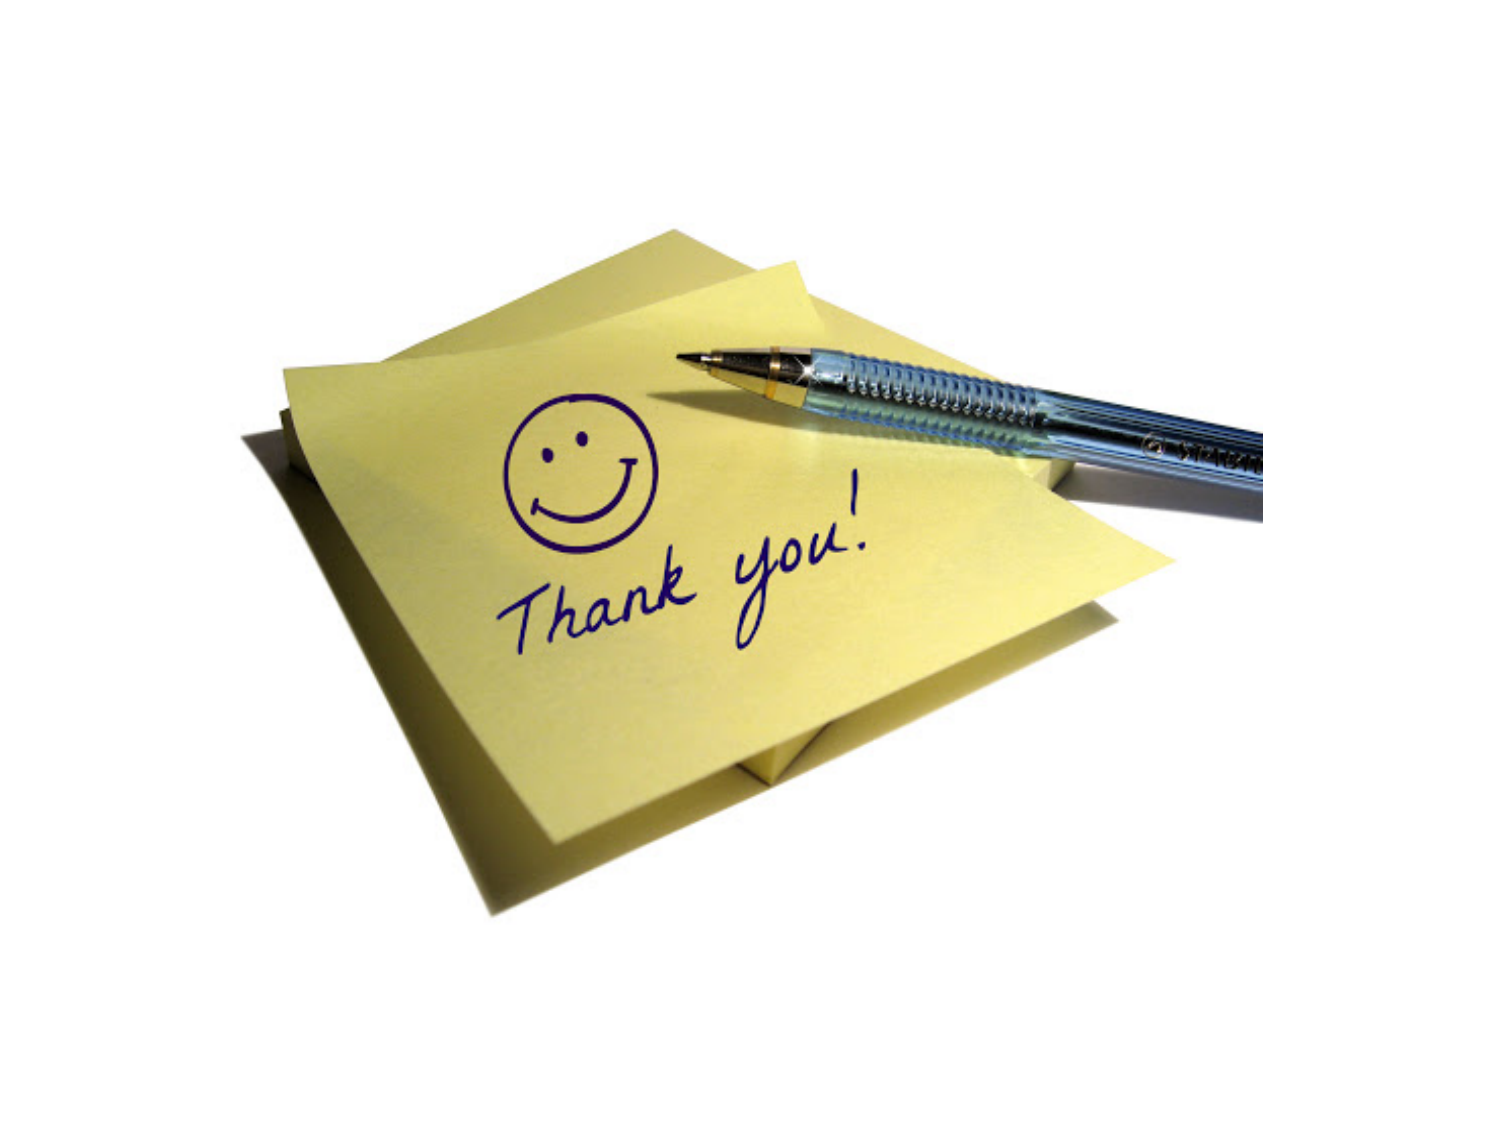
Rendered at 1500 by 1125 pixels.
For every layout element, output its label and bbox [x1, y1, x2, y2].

picture [224, 140, 1263, 941]
